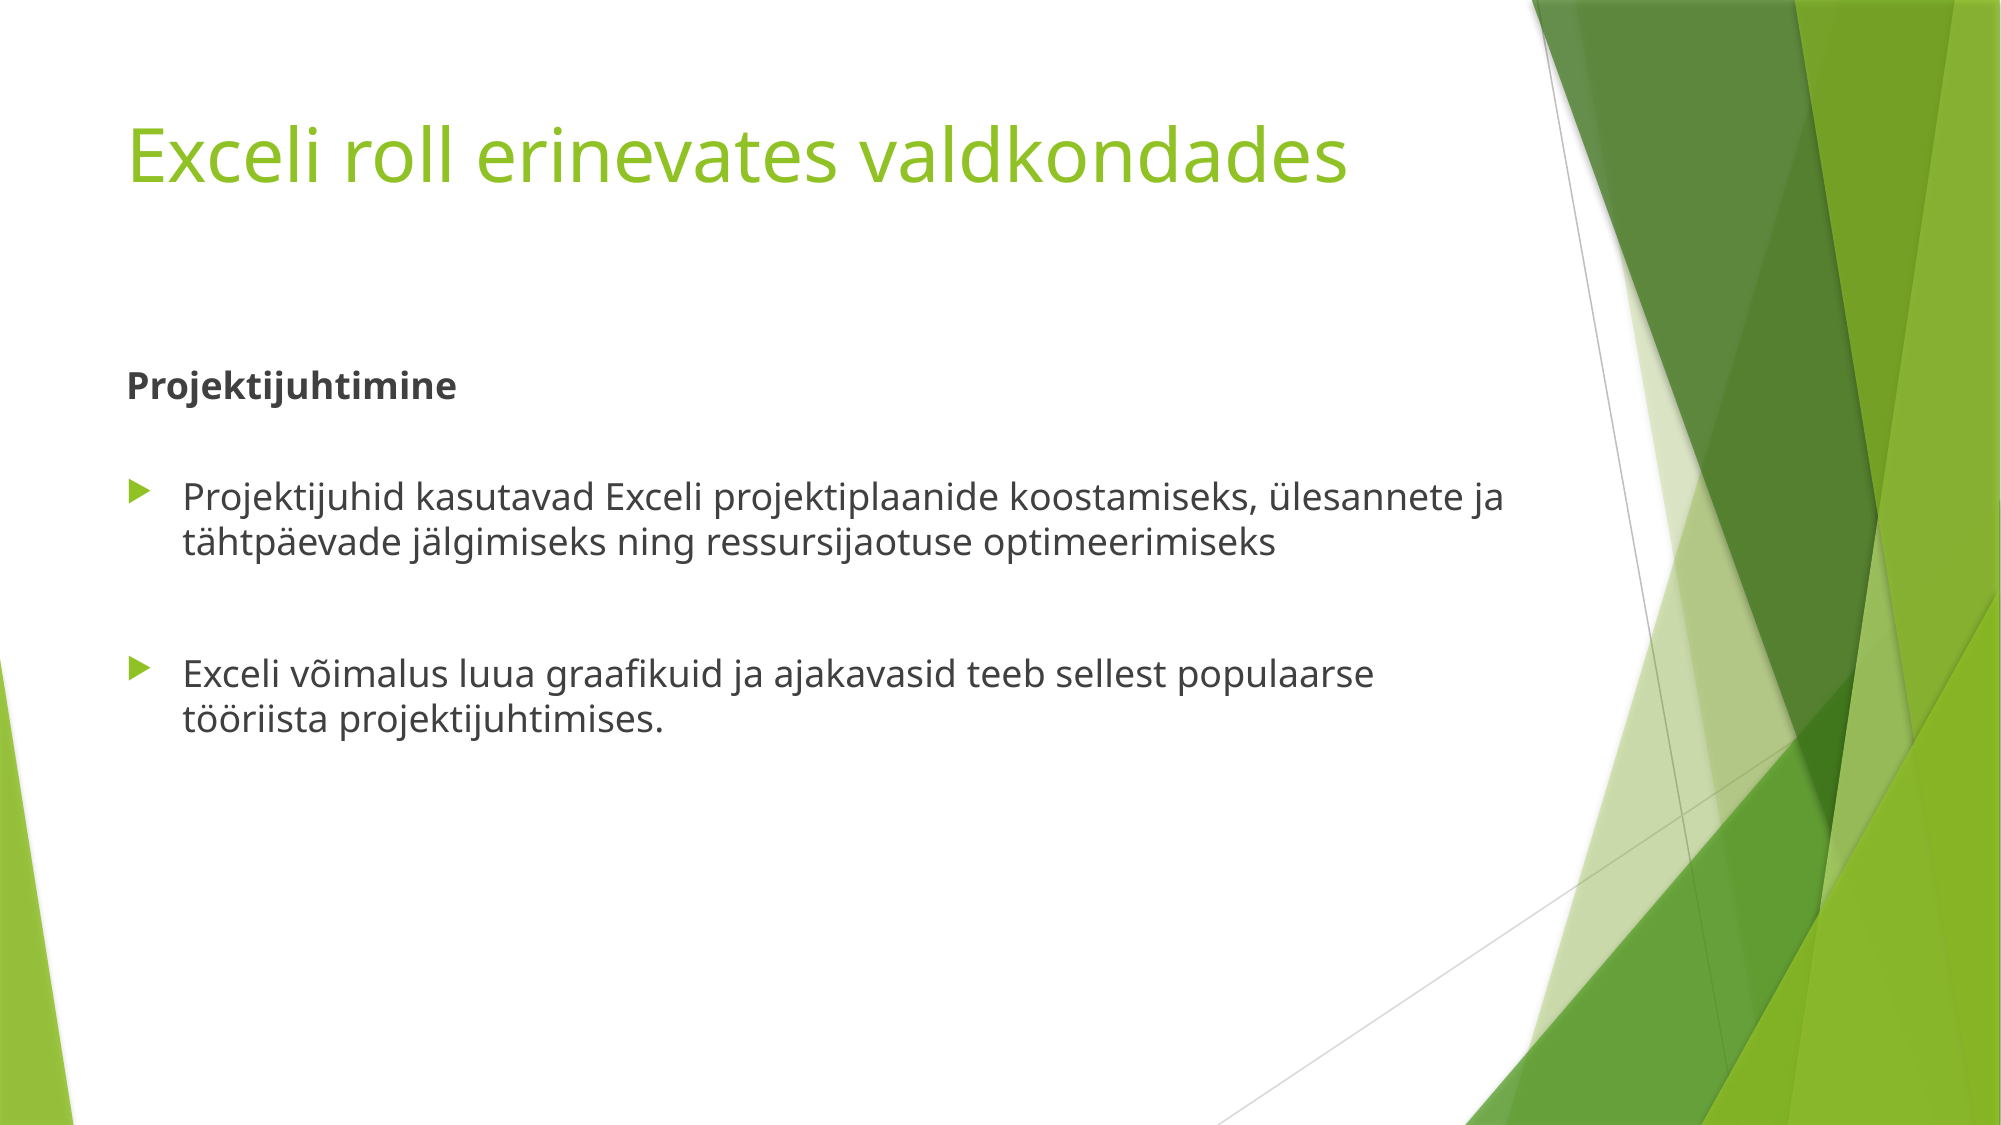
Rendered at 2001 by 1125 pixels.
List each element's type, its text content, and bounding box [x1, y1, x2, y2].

list Projektijuhtimine Projektijuhid kasutavad Exceli projektiplaanide koostamiseks, ülesannete ja tähtpäevade jälgimiseks ning ressursijaotuse optimeerimiseks Exceli võimalus luua graafikuid ja ajakavasid teeb sellest populaarse tööriista projektijuhtimises. [111, 354, 1522, 992]
title Exceli roll erinevates valdkondades [111, 99, 1522, 317]
